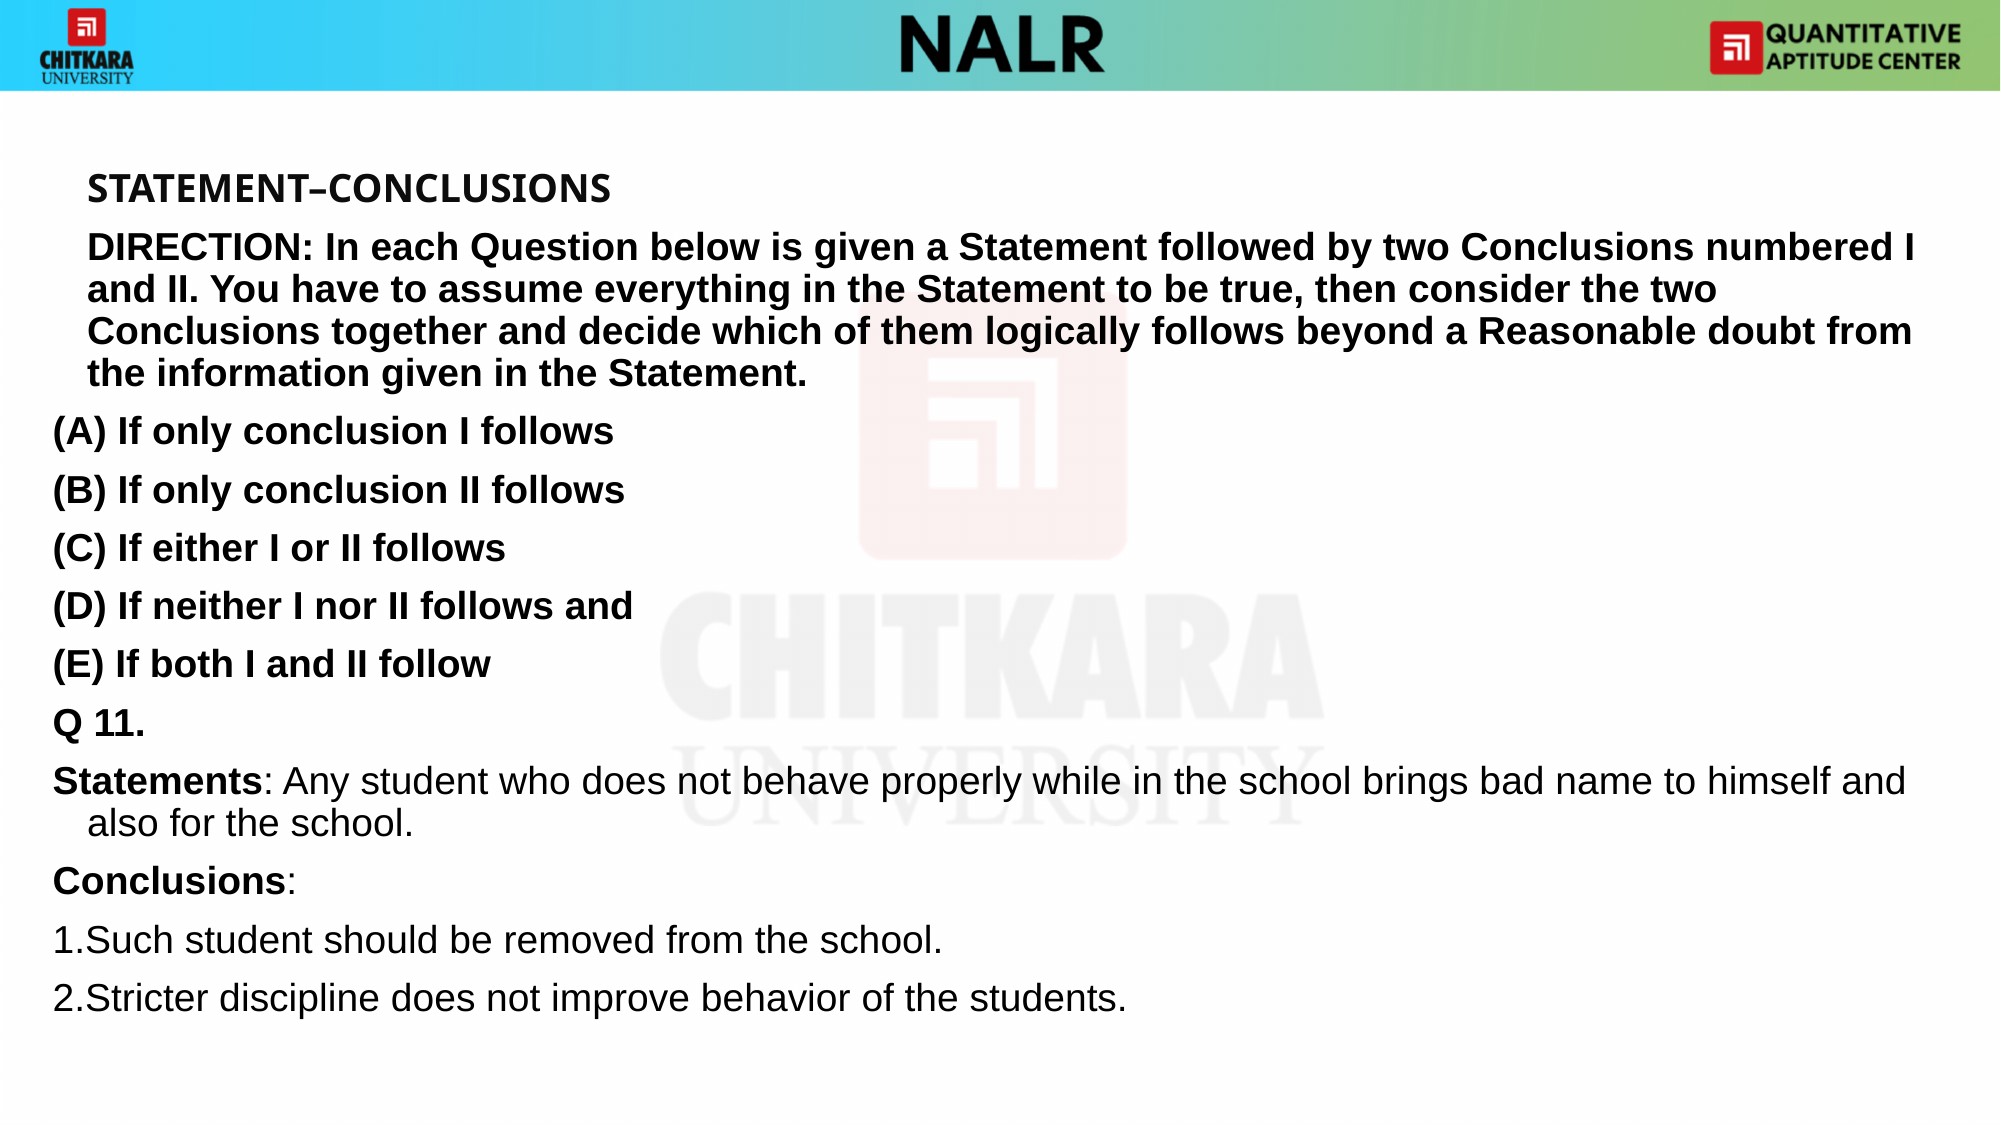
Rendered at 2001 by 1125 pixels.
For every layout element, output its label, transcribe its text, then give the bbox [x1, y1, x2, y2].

list STATEMENT–CONCLUSIONS DIRECTION: In each Question below is given a Statement followed by two Conclusions numbered I and II. You have to assume everything in the Statement to be true, then consider the two Conclusions together and decide which of them logically follows beyond a Reasonable doubt from the information given in the Statement. (A) If only conclusion I follows (B) If only conclusion II follows (C) If either I or II follows (D) If neither I nor II follows and (E) If both I and II follow Q 11. Statements: Any student who does not behave properly while in the school brings bad name to himself and also for the school. Conclusions: 1.Such student should be removed from the school. 2.Stricter discipline does not improve behavior of the students. [37, 160, 1963, 1038]
picture [0, 0, 2001, 1125]
